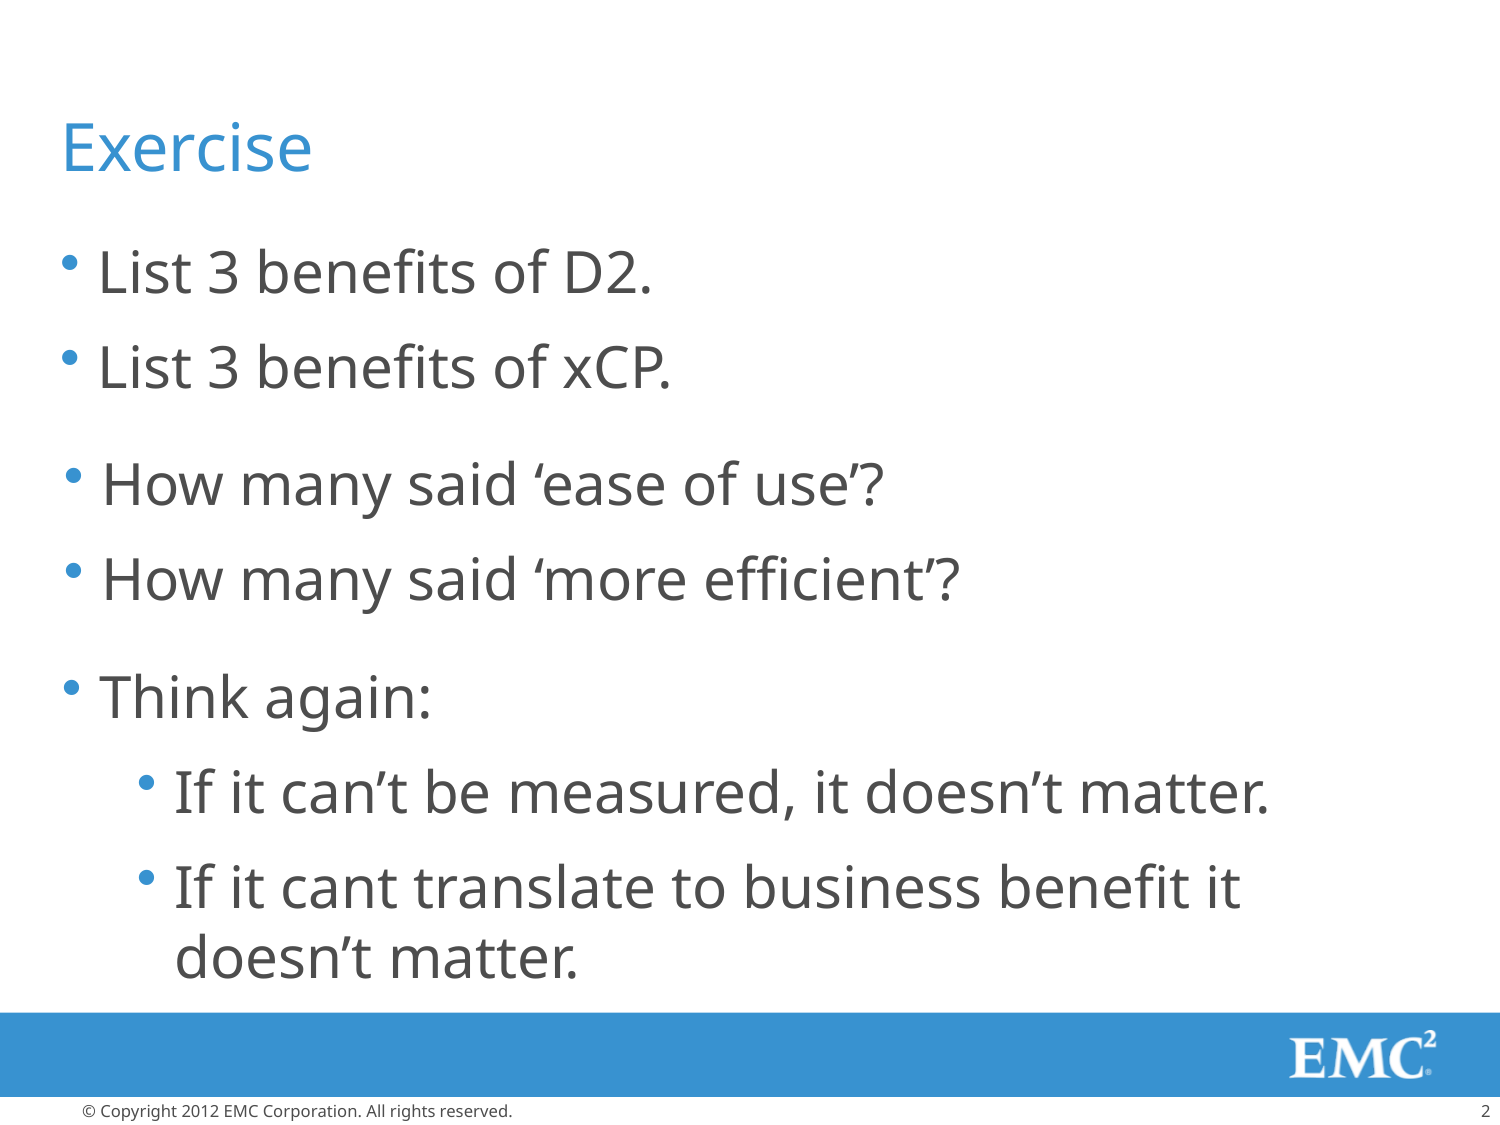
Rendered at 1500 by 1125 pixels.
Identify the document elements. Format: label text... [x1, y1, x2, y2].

list List 3 benefits of D2. List 3 benefits of xCP. [60, 235, 1440, 483]
text_box How many said ‘ease of use’? How many said ‘more efficient’? [63, 447, 1444, 665]
text_box Think again: If it can’t be measured, it doesn’t matter. If it cant translate to business benefit it doesn’t matter. [61, 660, 1442, 1008]
title Exercise [60, 33, 1440, 185]
picture [1287, 1030, 1440, 1079]
